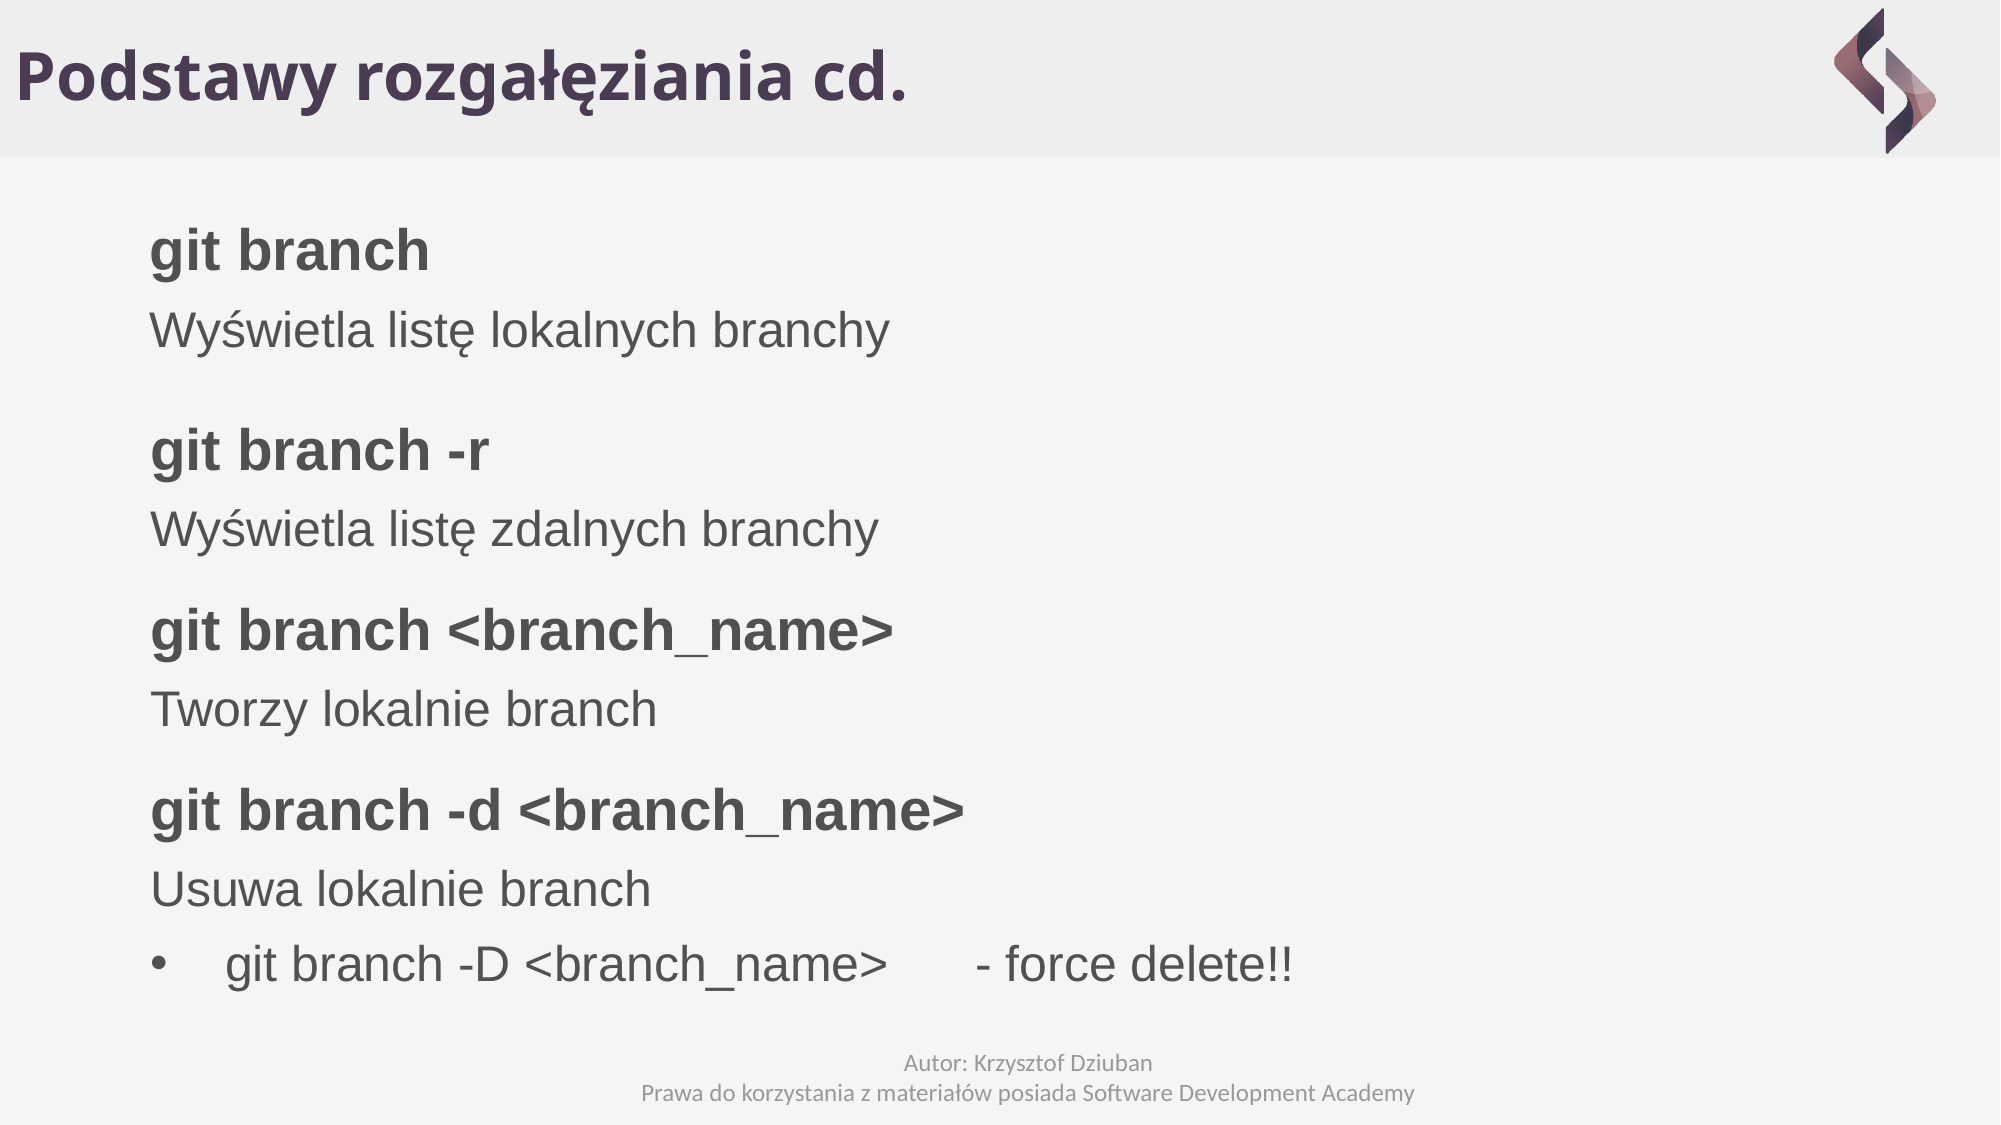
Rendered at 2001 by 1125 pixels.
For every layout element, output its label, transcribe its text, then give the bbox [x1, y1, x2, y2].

picture [1787, 0, 2001, 166]
text_box git branch -r Wyświetla listę zdalnych branchy [149, 419, 1770, 585]
text_box git branch Wyświetla listę lokalnych branchy [134, 213, 1783, 390]
text_box Podstawy rozgałęziania cd. [0, 0, 1787, 158]
text_box git branch -d <branch_name> Usuwa lokalnie branch git branch -D <branch_name> - force delete!! [149, 780, 1770, 981]
text_box Autor: Krzysztof Dziuban Prawa do korzystania z materiałów posiada Software Development Academy [467, 1046, 1590, 1106]
text_box git branch <branch_name> Tworzy lokalnie branch [149, 599, 1770, 750]
